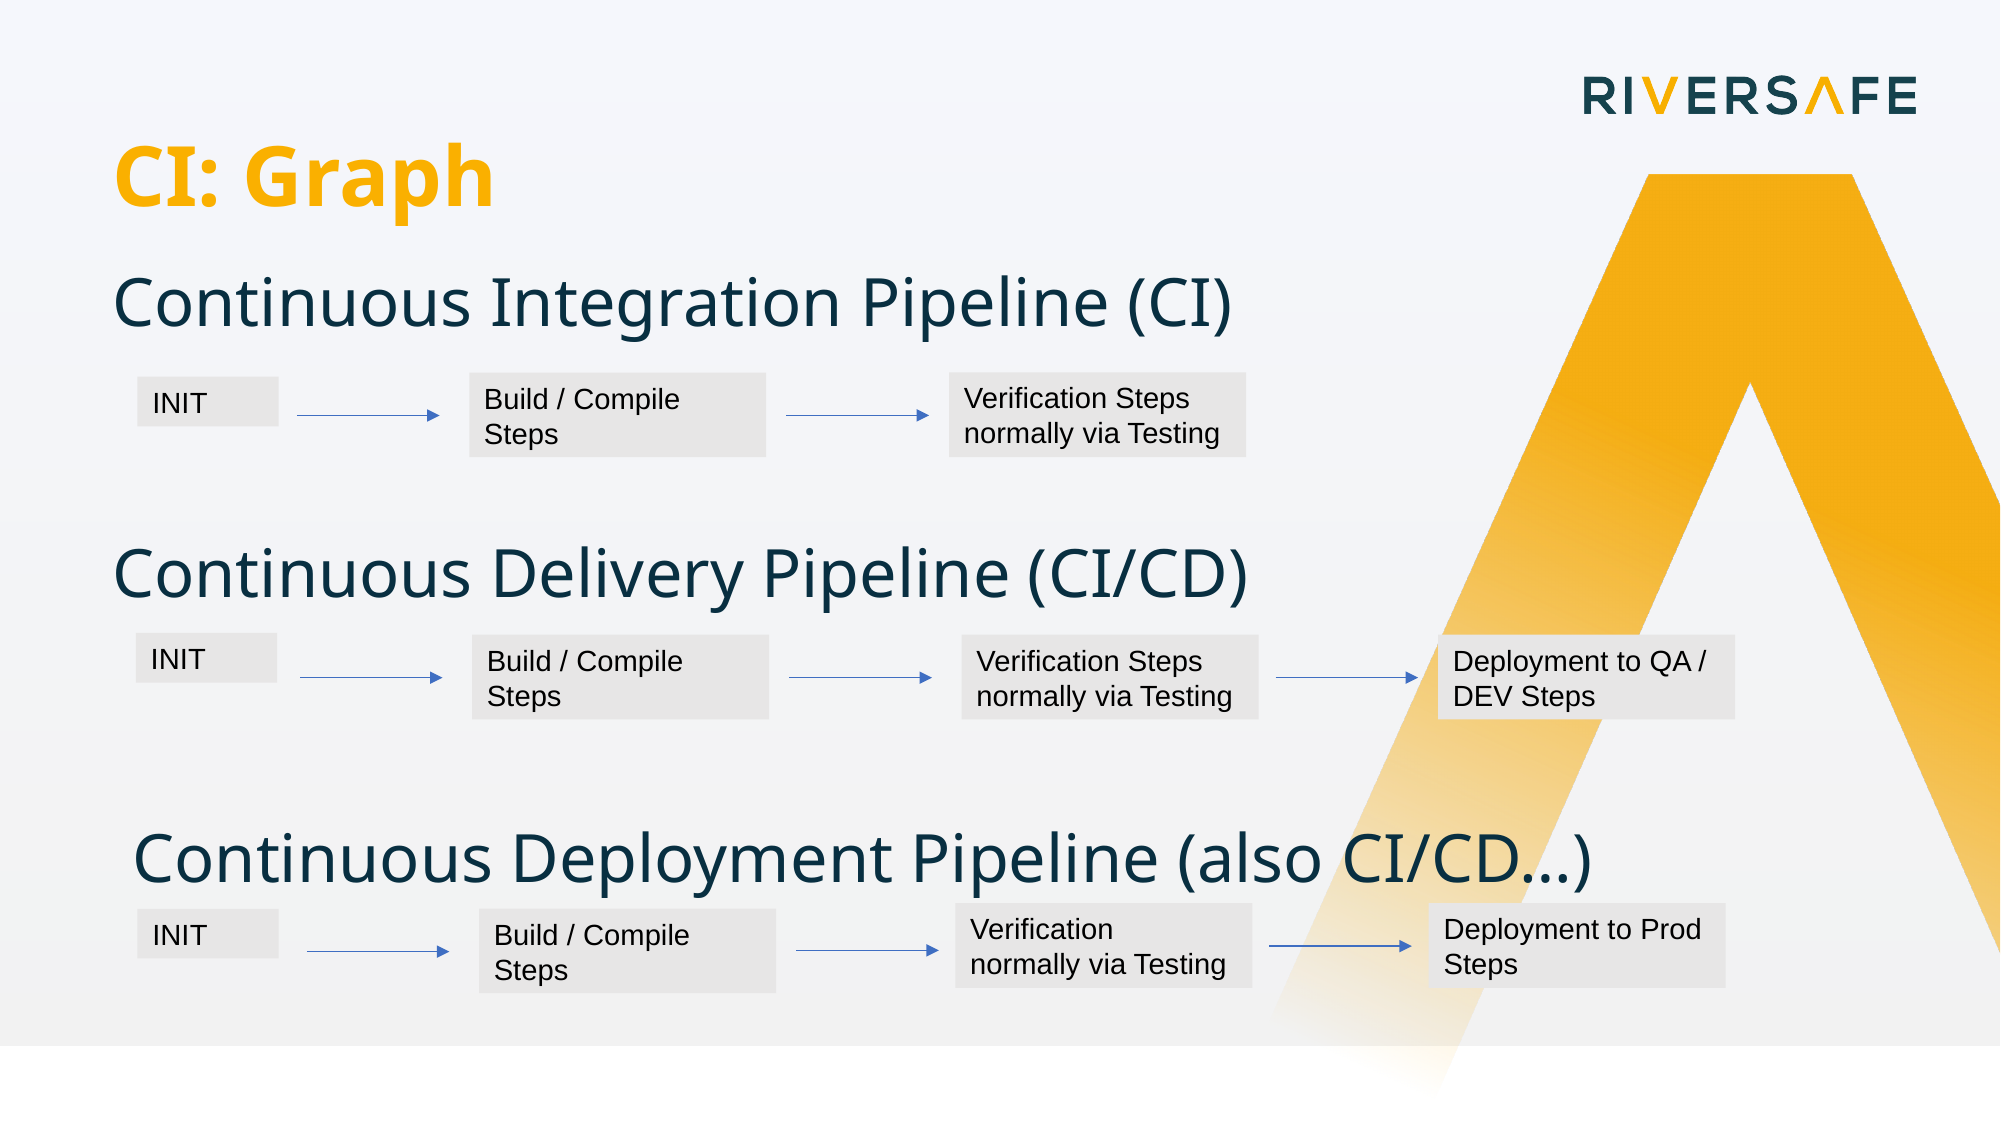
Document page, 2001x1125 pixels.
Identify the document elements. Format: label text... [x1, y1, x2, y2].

text_box Build / Compile Steps [479, 908, 777, 994]
text_box CI: Graph [97, 126, 1497, 207]
text_box Deployment to QA / DEV Steps [1438, 634, 1736, 720]
text_box Continuous Delivery Pipeline (CI/CD) [97, 523, 1701, 653]
picture [1584, 75, 1916, 115]
text_box Build / Compile Steps [469, 372, 767, 458]
text_box INIT [137, 908, 279, 959]
text_box INIT [135, 632, 278, 683]
text_box INIT [137, 376, 279, 427]
picture [1206, 174, 2001, 1125]
text_box Verification Steps normally via Testing [949, 372, 1247, 458]
text_box Verification normally via Testing [955, 903, 1253, 988]
text_box Build / Compile Steps [472, 634, 770, 720]
text_box Deployment to Prod Steps [1428, 903, 1726, 988]
text_box Continuous Deployment Pipeline (also CI/CD…) [117, 807, 1722, 937]
text_box Verification Steps normally via Testing [961, 634, 1259, 720]
text_box Continuous Integration Pipeline (CI) [97, 252, 1701, 382]
